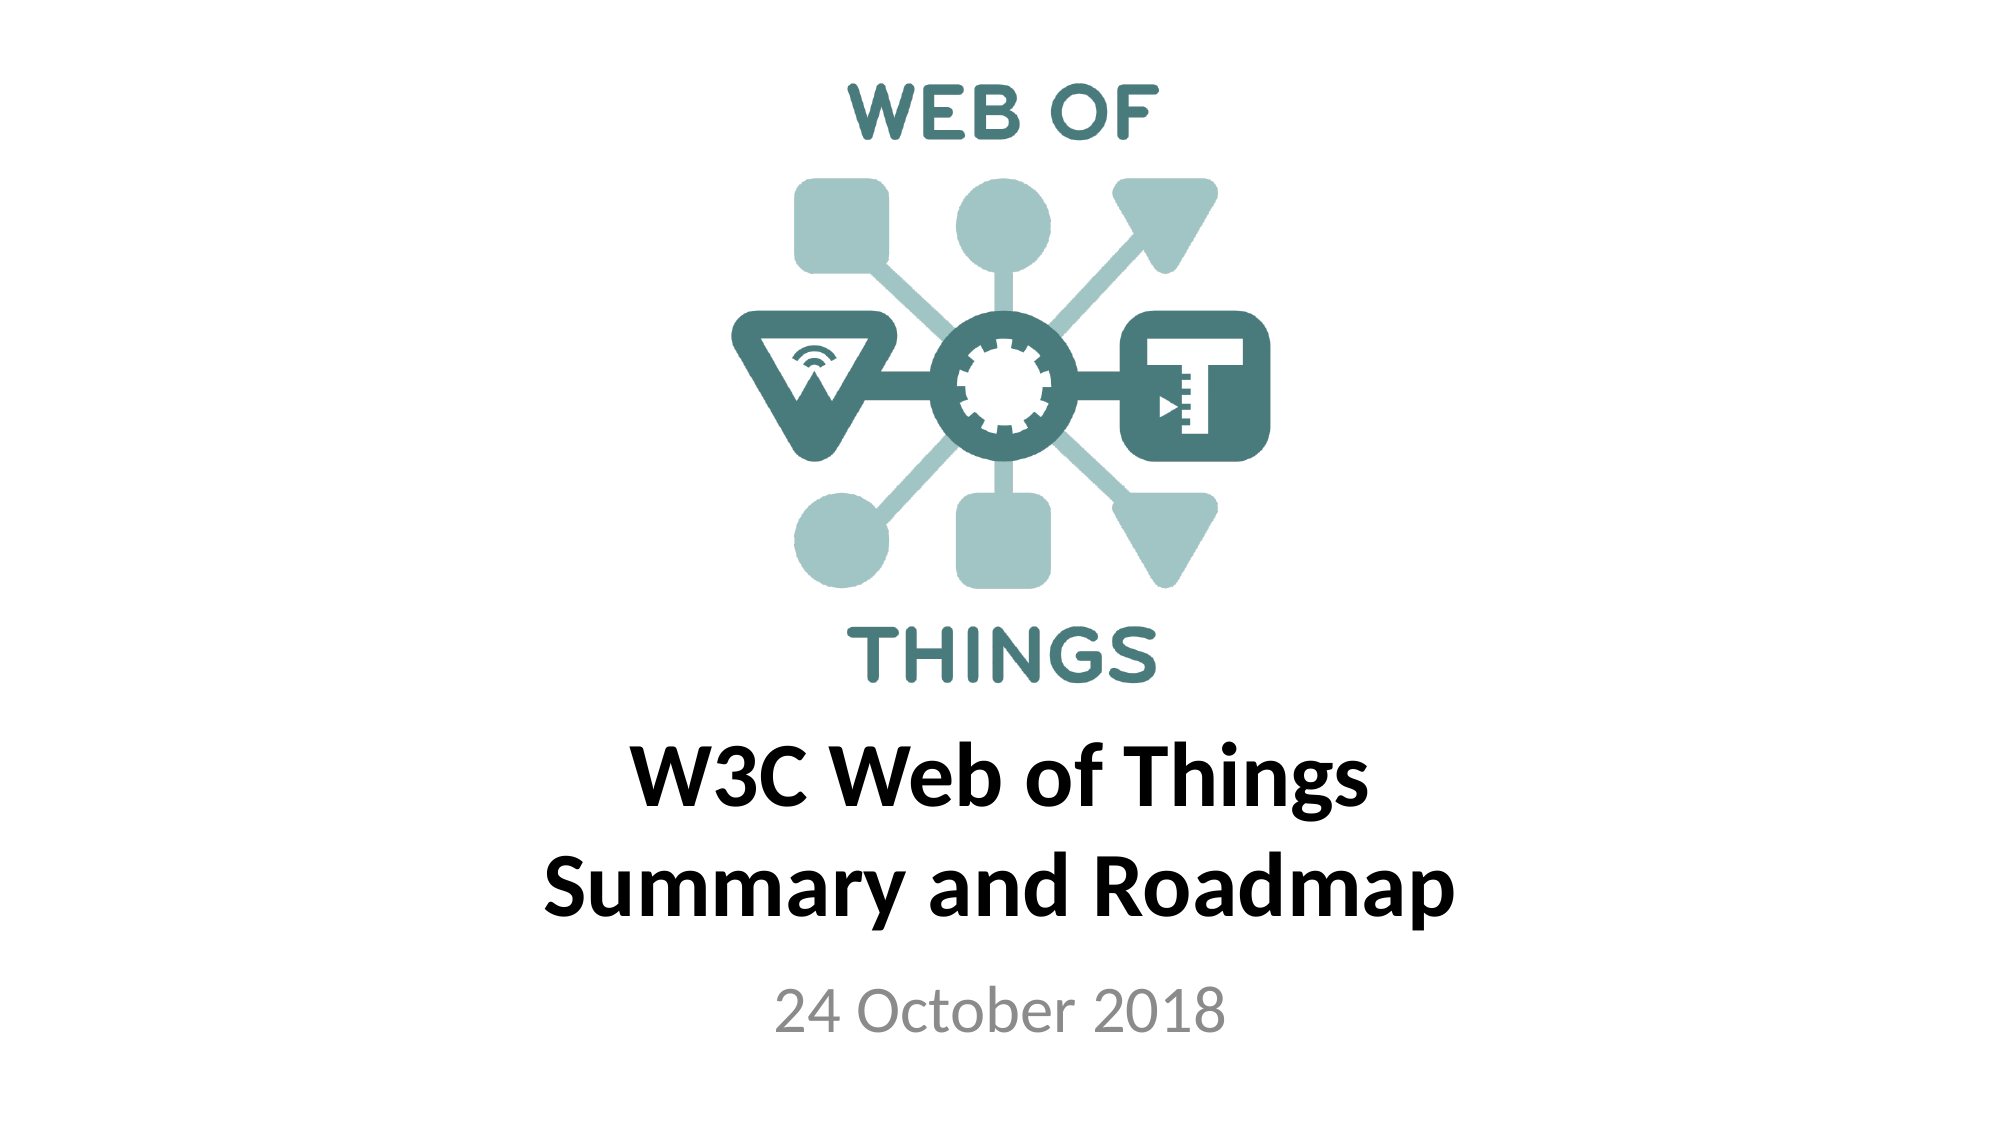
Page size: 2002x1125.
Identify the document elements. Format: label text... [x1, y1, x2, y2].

subtitle 24 October 2018 [300, 956, 1701, 1078]
title W3C Web of Things Summary and Roadmap [150, 704, 1851, 946]
picture [338, 30, 1663, 736]
